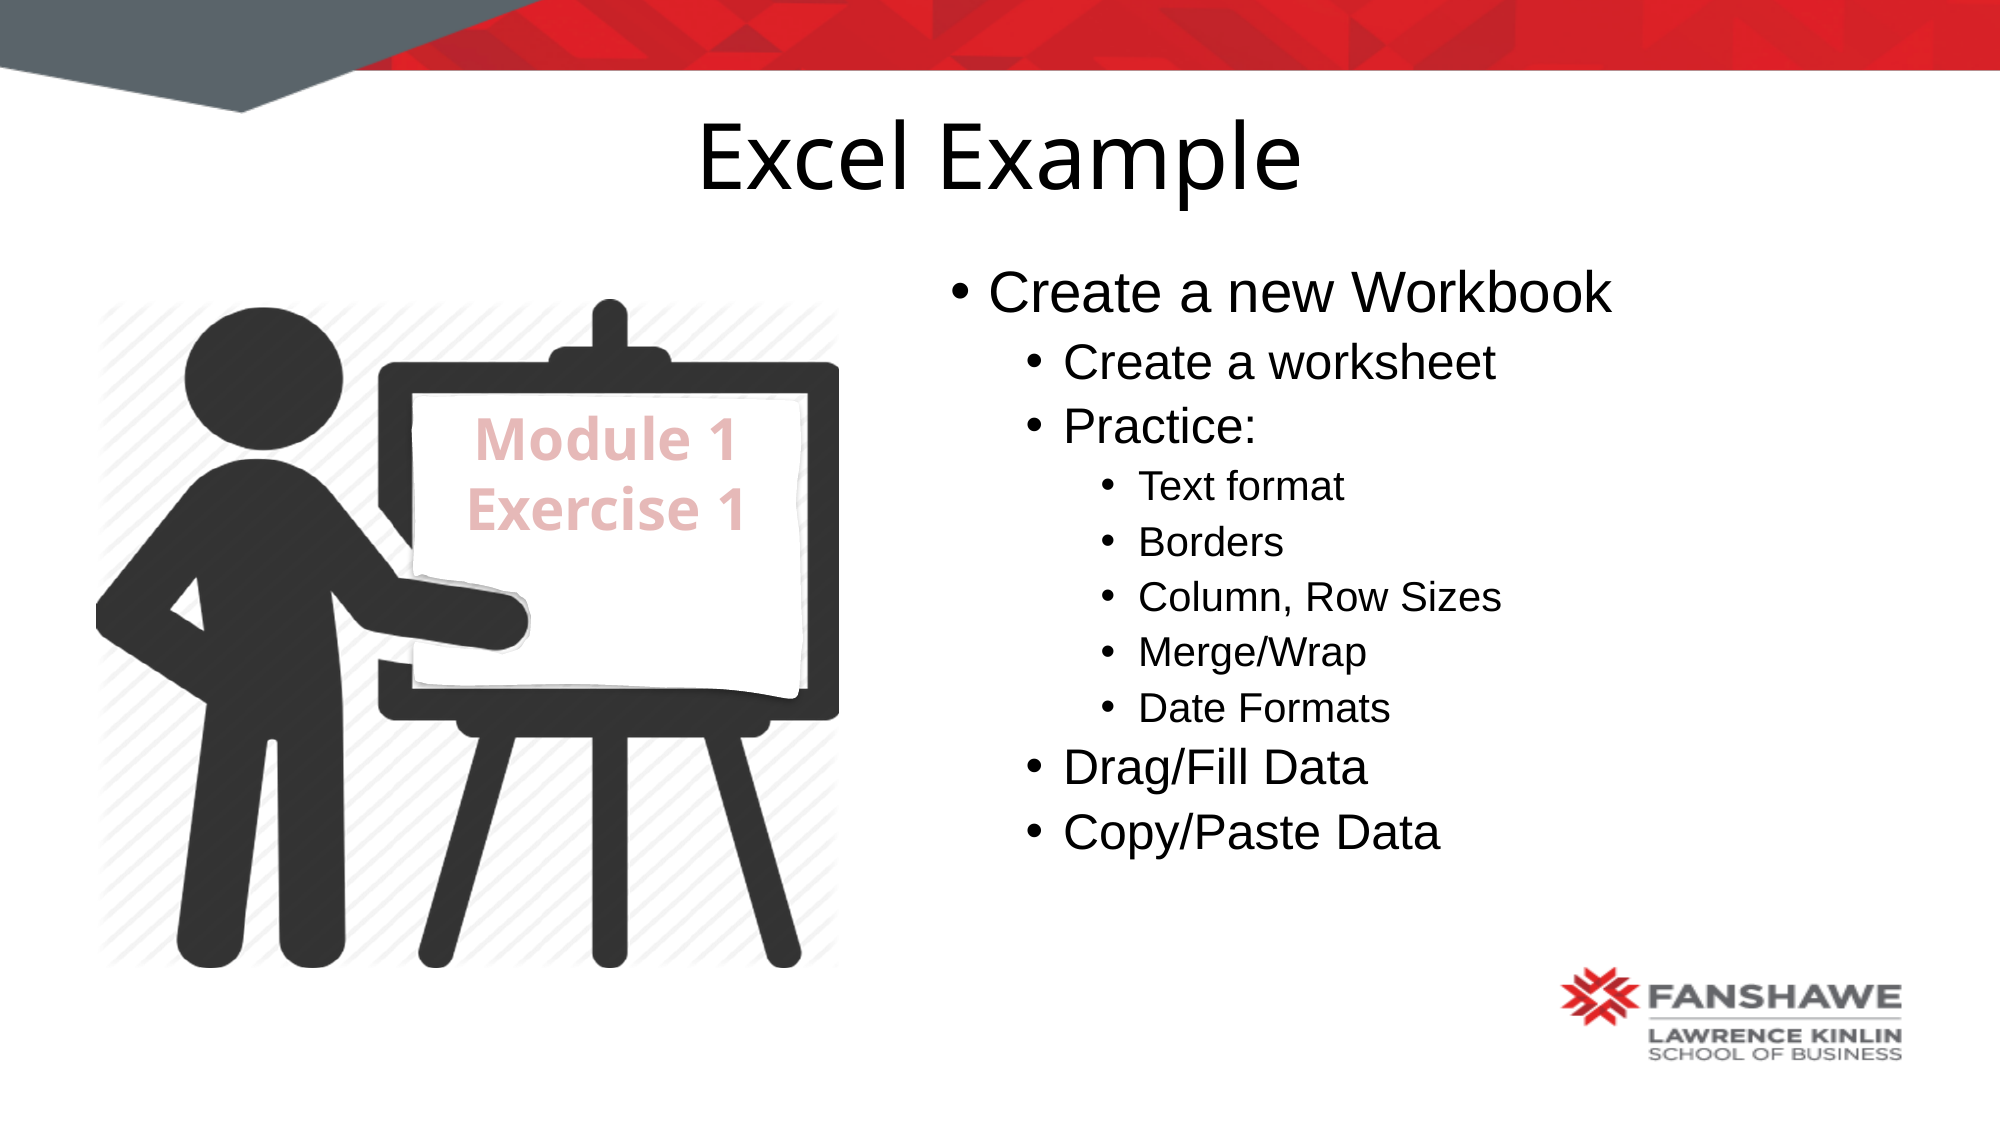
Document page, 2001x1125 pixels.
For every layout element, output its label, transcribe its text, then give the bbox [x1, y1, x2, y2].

text_box Module 1 Exercise 1 [410, 394, 804, 700]
title Excel Example [137, 59, 1863, 245]
list Create a new Workbook Create a worksheet Practice: Text format Borders Column, Row Sizes Merge/Wrap Date Formats Drag/Fill Data Copy/Paste Data [935, 255, 1863, 1024]
picture [0, 299, 2000, 1125]
picture [0, 0, 2000, 114]
